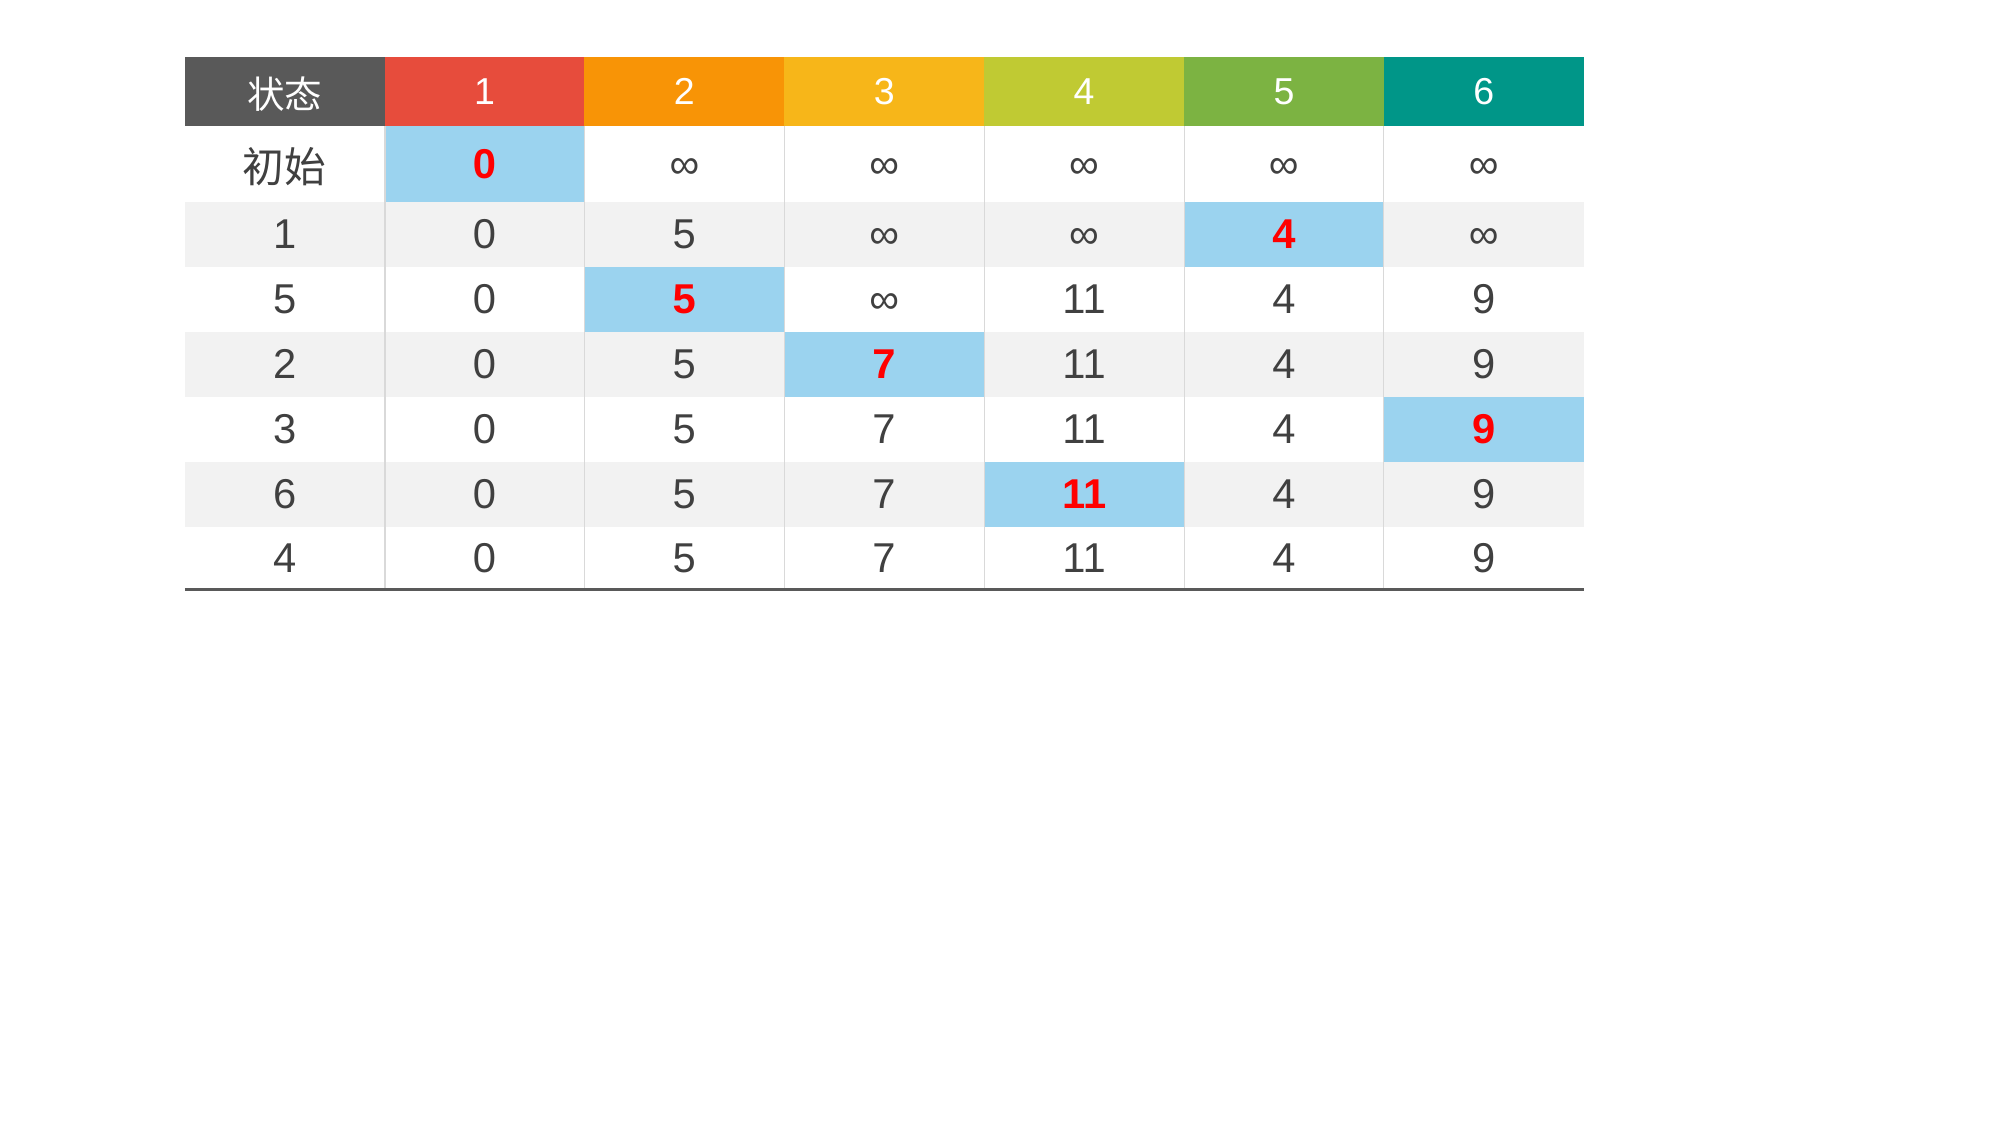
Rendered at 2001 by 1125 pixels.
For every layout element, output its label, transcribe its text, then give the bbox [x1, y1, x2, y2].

table_cell 4 [1185, 332, 1383, 397]
table_cell 6 [185, 462, 384, 527]
table_cell 5 [585, 267, 784, 332]
table_cell 4 [1185, 527, 1383, 588]
table_cell ∞ [585, 126, 784, 202]
table_cell 5 [585, 462, 784, 527]
table_header 2 [584, 57, 784, 126]
table_cell 11 [985, 462, 1184, 527]
table_cell 1 [185, 202, 384, 267]
table_cell 9 [1384, 267, 1584, 332]
table_cell 3 [185, 397, 384, 462]
table_cell 0 [386, 397, 584, 462]
table_cell 2 [185, 332, 384, 397]
table_cell 4 [1185, 267, 1383, 332]
table_cell 0 [386, 126, 584, 202]
table_header 3 [784, 57, 984, 126]
table_cell 5 [585, 397, 784, 462]
table_cell 7 [785, 332, 984, 397]
table_cell 7 [785, 527, 984, 588]
table_cell 5 [185, 267, 384, 332]
table_cell 7 [785, 462, 984, 527]
table_cell 9 [1384, 462, 1584, 527]
table_cell 5 [585, 202, 784, 267]
table_cell 11 [985, 527, 1184, 588]
table_cell 0 [386, 462, 584, 527]
table_cell 5 [585, 527, 784, 588]
table_cell ∞ [985, 126, 1184, 202]
table_cell 11 [985, 267, 1184, 332]
table_cell 5 [585, 332, 784, 397]
table_cell ∞ [785, 267, 984, 332]
table_cell 11 [985, 397, 1184, 462]
table_cell ∞ [785, 126, 984, 202]
table_cell 7 [785, 397, 984, 462]
table_cell 9 [1384, 332, 1584, 397]
table_cell 0 [386, 527, 584, 588]
table_header 5 [1184, 57, 1384, 126]
table_cell 4 [1185, 202, 1383, 267]
table_cell ∞ [1384, 126, 1584, 202]
table_cell ∞ [1384, 202, 1584, 267]
table_header 状态 [185, 57, 385, 126]
table_cell 4 [185, 527, 384, 588]
table_cell 9 [1384, 527, 1584, 588]
table_cell 初始 [185, 126, 384, 202]
table_header 4 [984, 57, 1184, 126]
table_header 6 [1384, 57, 1584, 126]
table_cell 9 [1384, 397, 1584, 462]
table_cell 0 [386, 332, 584, 397]
table_cell 0 [386, 202, 584, 267]
table_header 1 [385, 57, 584, 126]
table_cell 4 [1185, 462, 1383, 527]
table_cell 4 [1185, 397, 1383, 462]
table_cell 11 [985, 332, 1184, 397]
table_cell ∞ [785, 202, 984, 267]
table_cell ∞ [985, 202, 1184, 267]
table_cell 0 [386, 267, 584, 332]
table_cell ∞ [1185, 126, 1383, 202]
